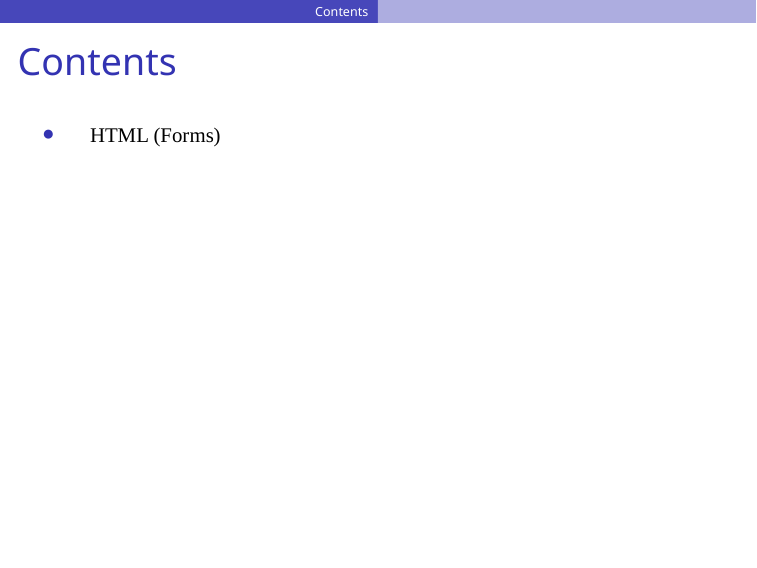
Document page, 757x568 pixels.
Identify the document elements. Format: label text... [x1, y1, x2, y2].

text_box HTML (Forms) [0, 106, 757, 483]
text_box [377, 0, 756, 23]
text_box Contents [15, 27, 740, 102]
text_box Contents [0, 0, 377, 23]
